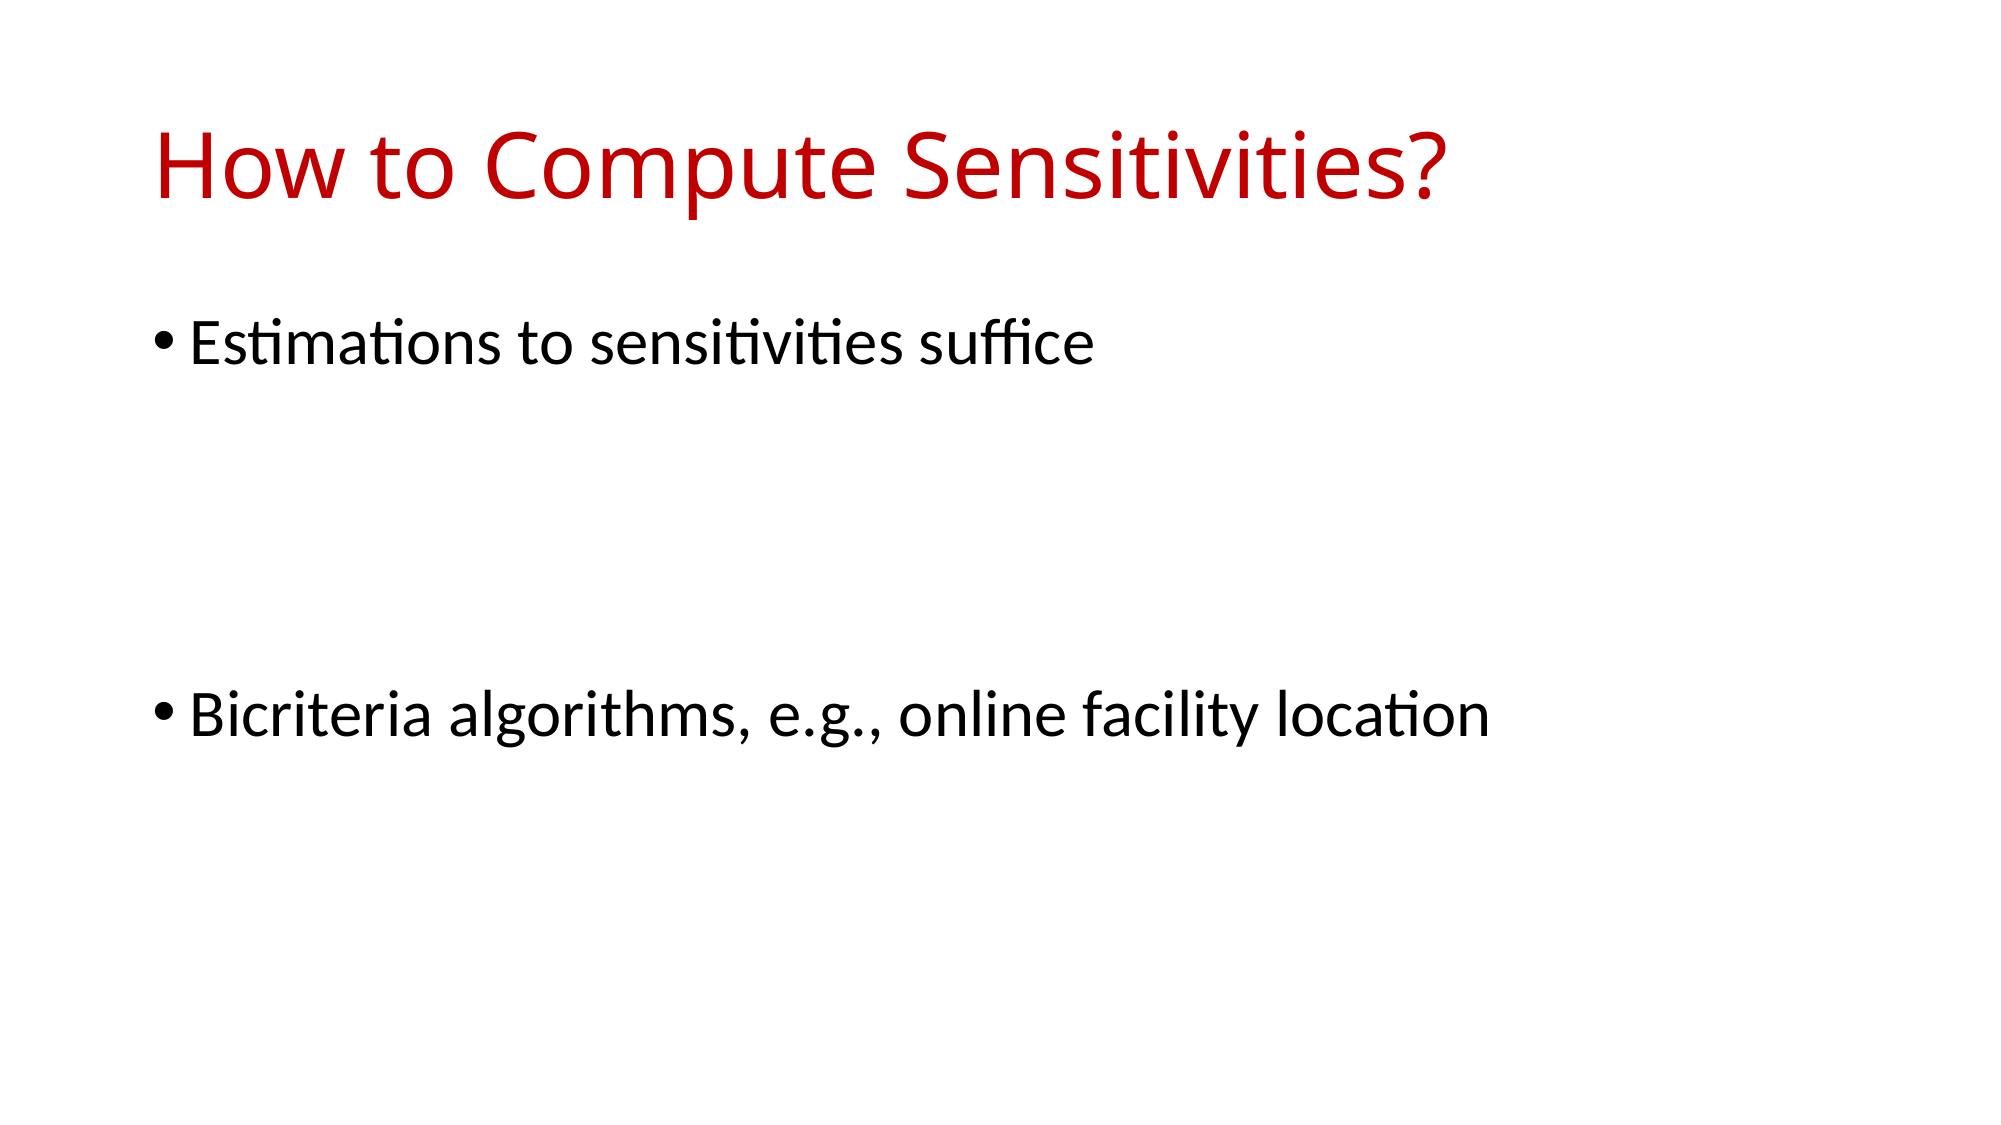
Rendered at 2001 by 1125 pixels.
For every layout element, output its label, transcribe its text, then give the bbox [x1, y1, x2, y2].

title How to Compute Sensitivities? [137, 59, 1863, 278]
list Estimations to sensitivities suffice Bicriteria algorithms, e.g., online facility location [137, 299, 1863, 1014]
